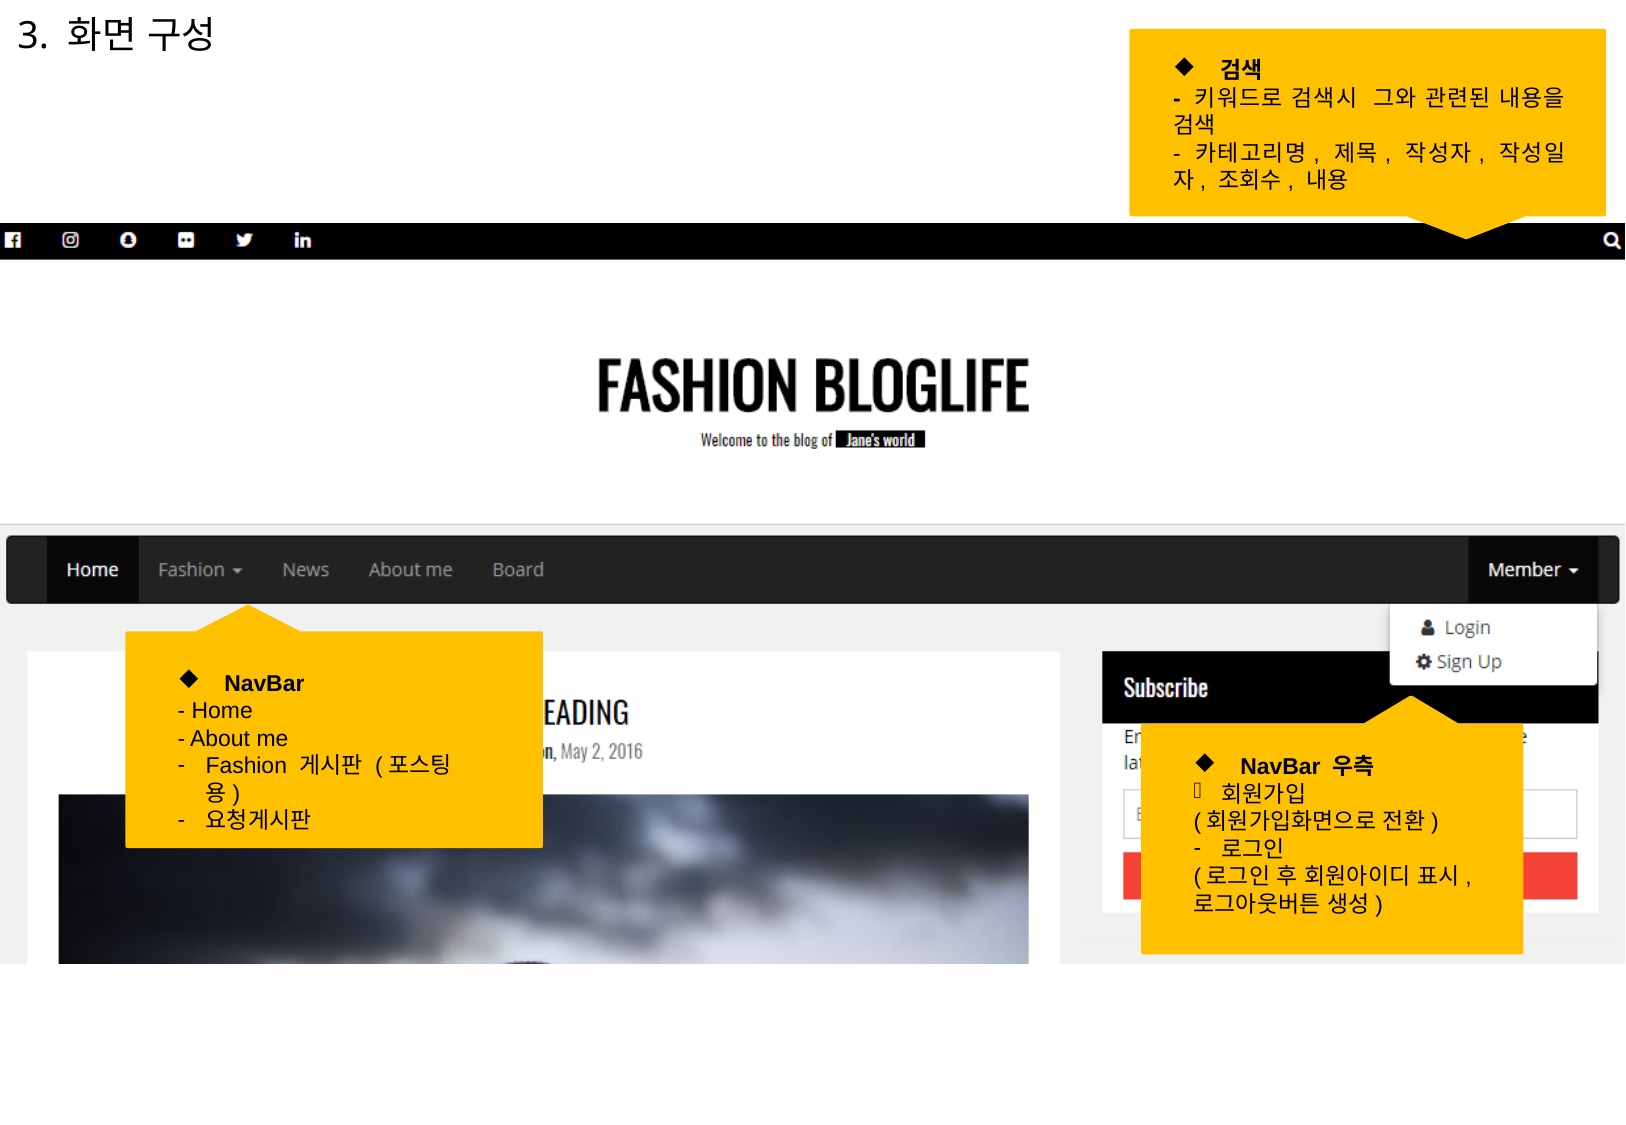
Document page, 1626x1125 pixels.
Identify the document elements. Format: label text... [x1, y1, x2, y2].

text_box 3. 화면 구성 [0, 2, 1389, 63]
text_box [1142, 725, 1522, 953]
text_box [1131, 30, 1605, 215]
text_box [127, 633, 542, 847]
picture [0, 223, 1625, 965]
